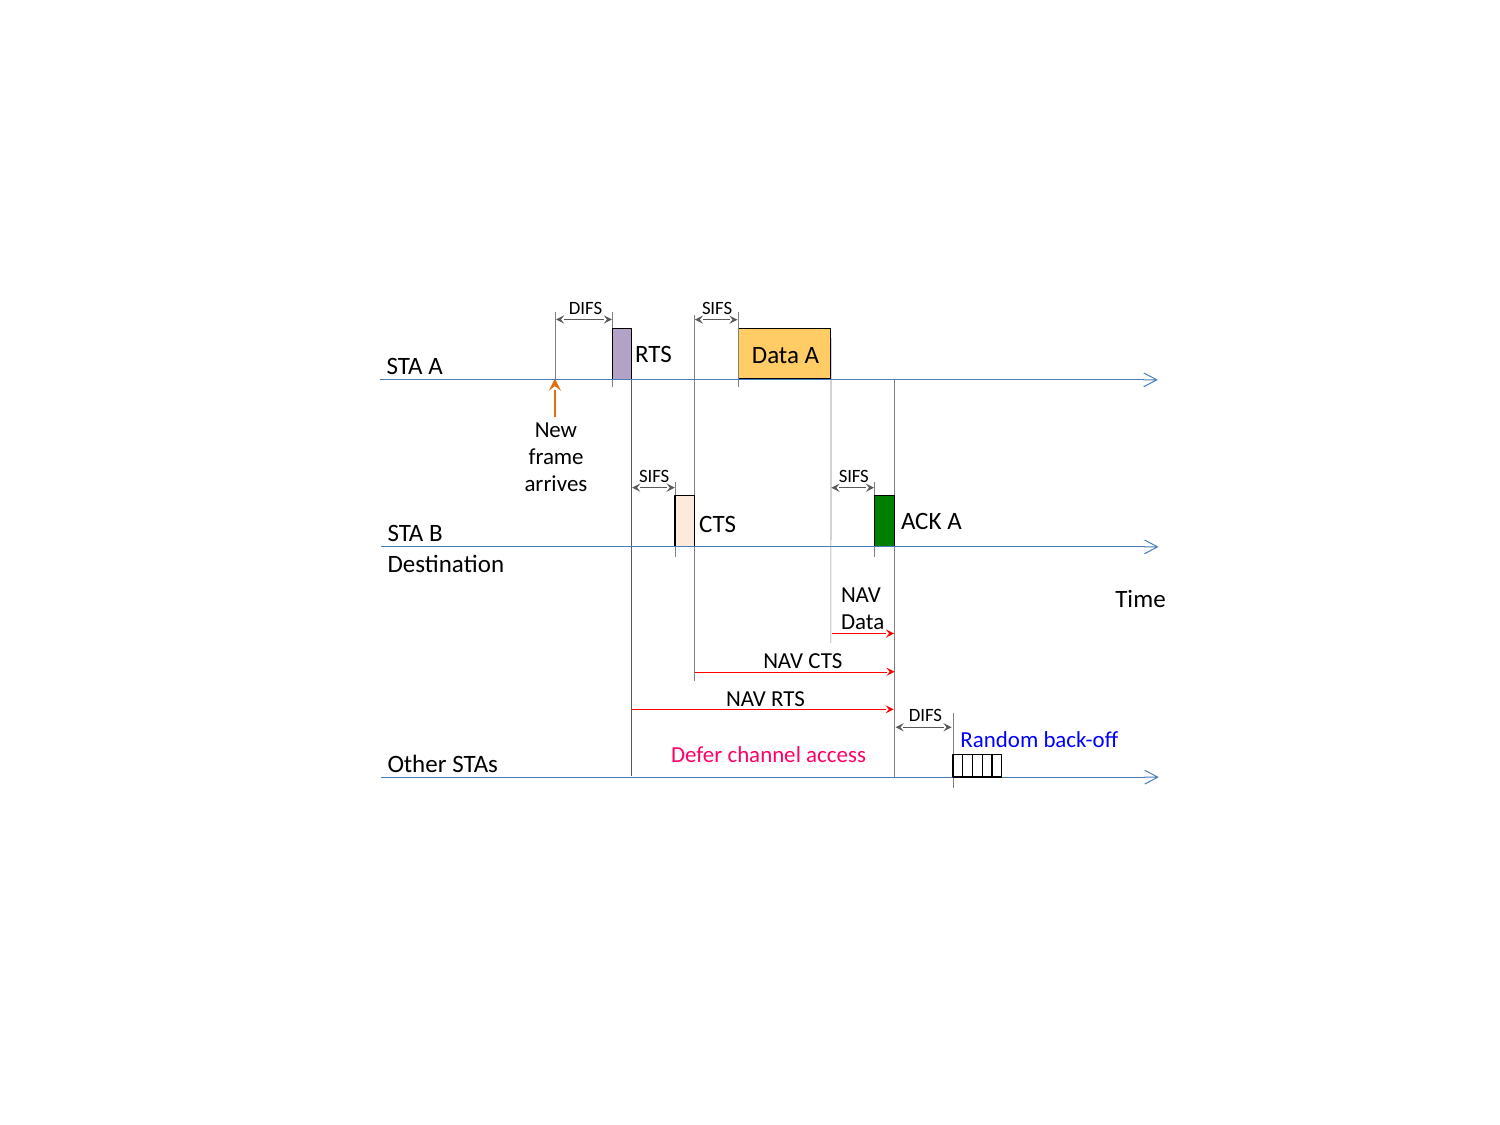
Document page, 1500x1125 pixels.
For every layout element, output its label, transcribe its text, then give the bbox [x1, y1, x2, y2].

text_box Other STAs [372, 740, 514, 786]
text_box SIFS [835, 456, 884, 494]
text_box NAV RTS [711, 681, 821, 708]
text_box ACK A [886, 497, 890, 543]
text_box ACK A [900, 497, 977, 543]
text_box Random back-off [957, 716, 1134, 760]
text_box STA A [371, 342, 458, 387]
text_box CTS [684, 500, 690, 545]
text_box STA B [372, 509, 458, 540]
text_box NAV Data [835, 571, 890, 632]
text_box [972, 760, 982, 776]
text_box SIFS [687, 288, 748, 326]
text_box [617, 328, 632, 379]
text_box [879, 495, 890, 546]
text_box [982, 760, 992, 776]
text_box [962, 760, 972, 776]
text_box SIFS [637, 456, 685, 494]
text_box Time [1100, 575, 1181, 620]
text_box DIFS [900, 695, 957, 726]
text_box NAV CTS [748, 638, 858, 671]
text_box [992, 760, 1002, 776]
text_box New frame arrives [509, 406, 603, 504]
text_box Data A [743, 331, 835, 377]
text_box Defer channel access [656, 732, 882, 775]
text_box RTS [632, 330, 687, 376]
text_box [679, 495, 690, 546]
text_box CTS [700, 500, 752, 545]
text_box DIFS [554, 288, 617, 318]
text_box Destination [372, 540, 520, 585]
text_box [957, 760, 962, 776]
